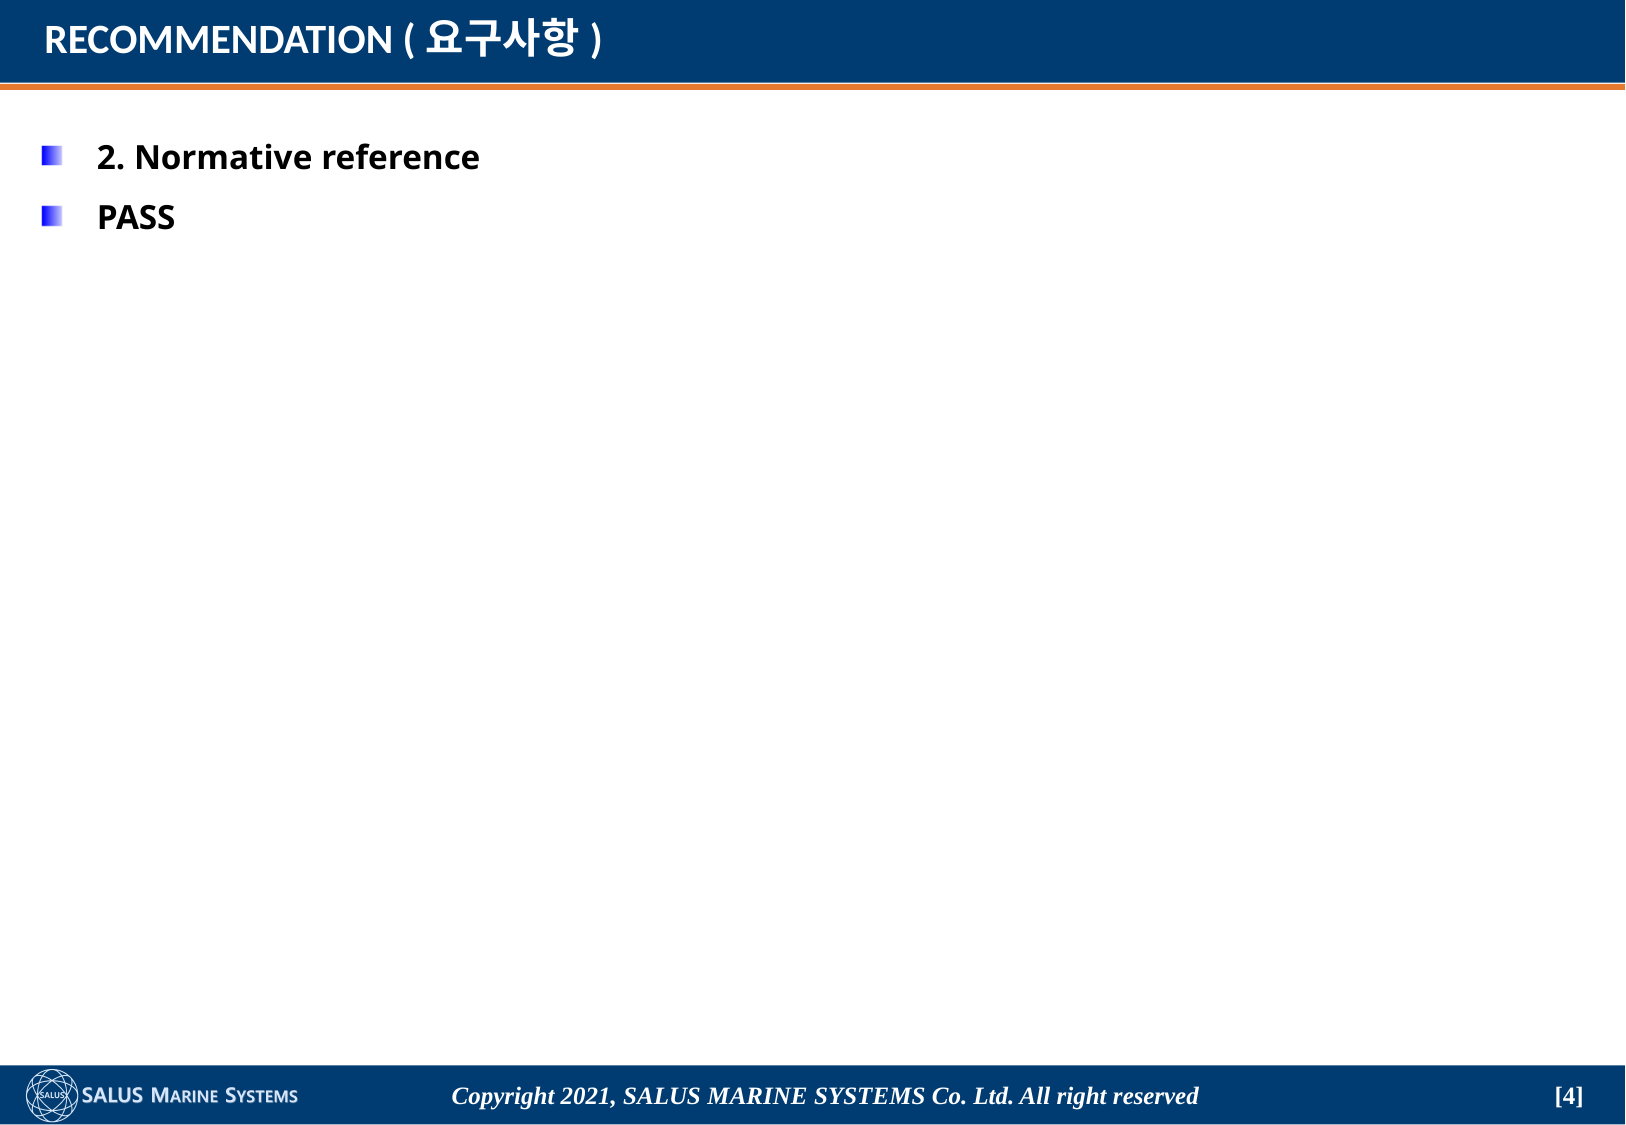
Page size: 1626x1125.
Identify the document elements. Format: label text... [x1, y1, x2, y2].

footer Copyright 2021, SALUS Marine Systems Co. Ltd. All right reserved [25, 1065, 1513, 1125]
picture [40, 204, 65, 229]
slide_number [4] [1513, 1065, 1625, 1125]
title RECOMMENDATION (요구사항) [0, 0, 1625, 82]
picture [40, 144, 65, 168]
list 2. Normative reference PASS [25, 116, 1591, 1055]
